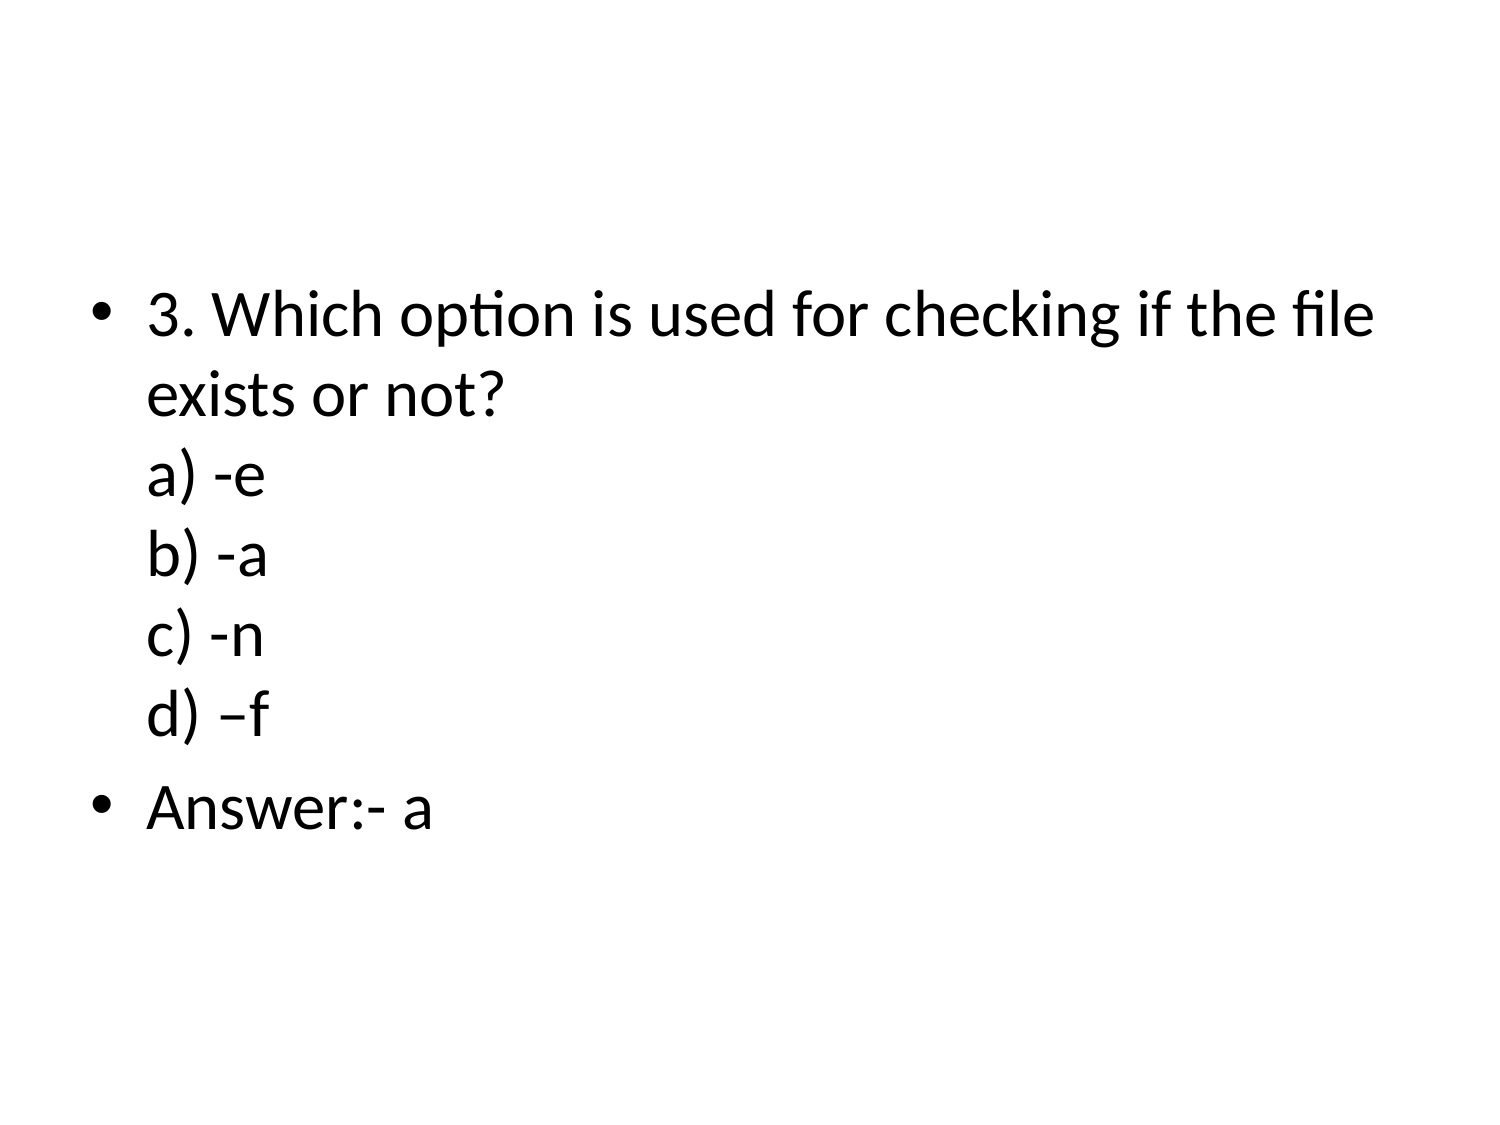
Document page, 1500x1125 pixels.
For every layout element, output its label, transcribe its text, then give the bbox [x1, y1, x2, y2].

list 3. Which option is used for checking if the file exists or not? a) -e b) -a c) -n d) –f Answer:- a [75, 262, 1425, 1005]
